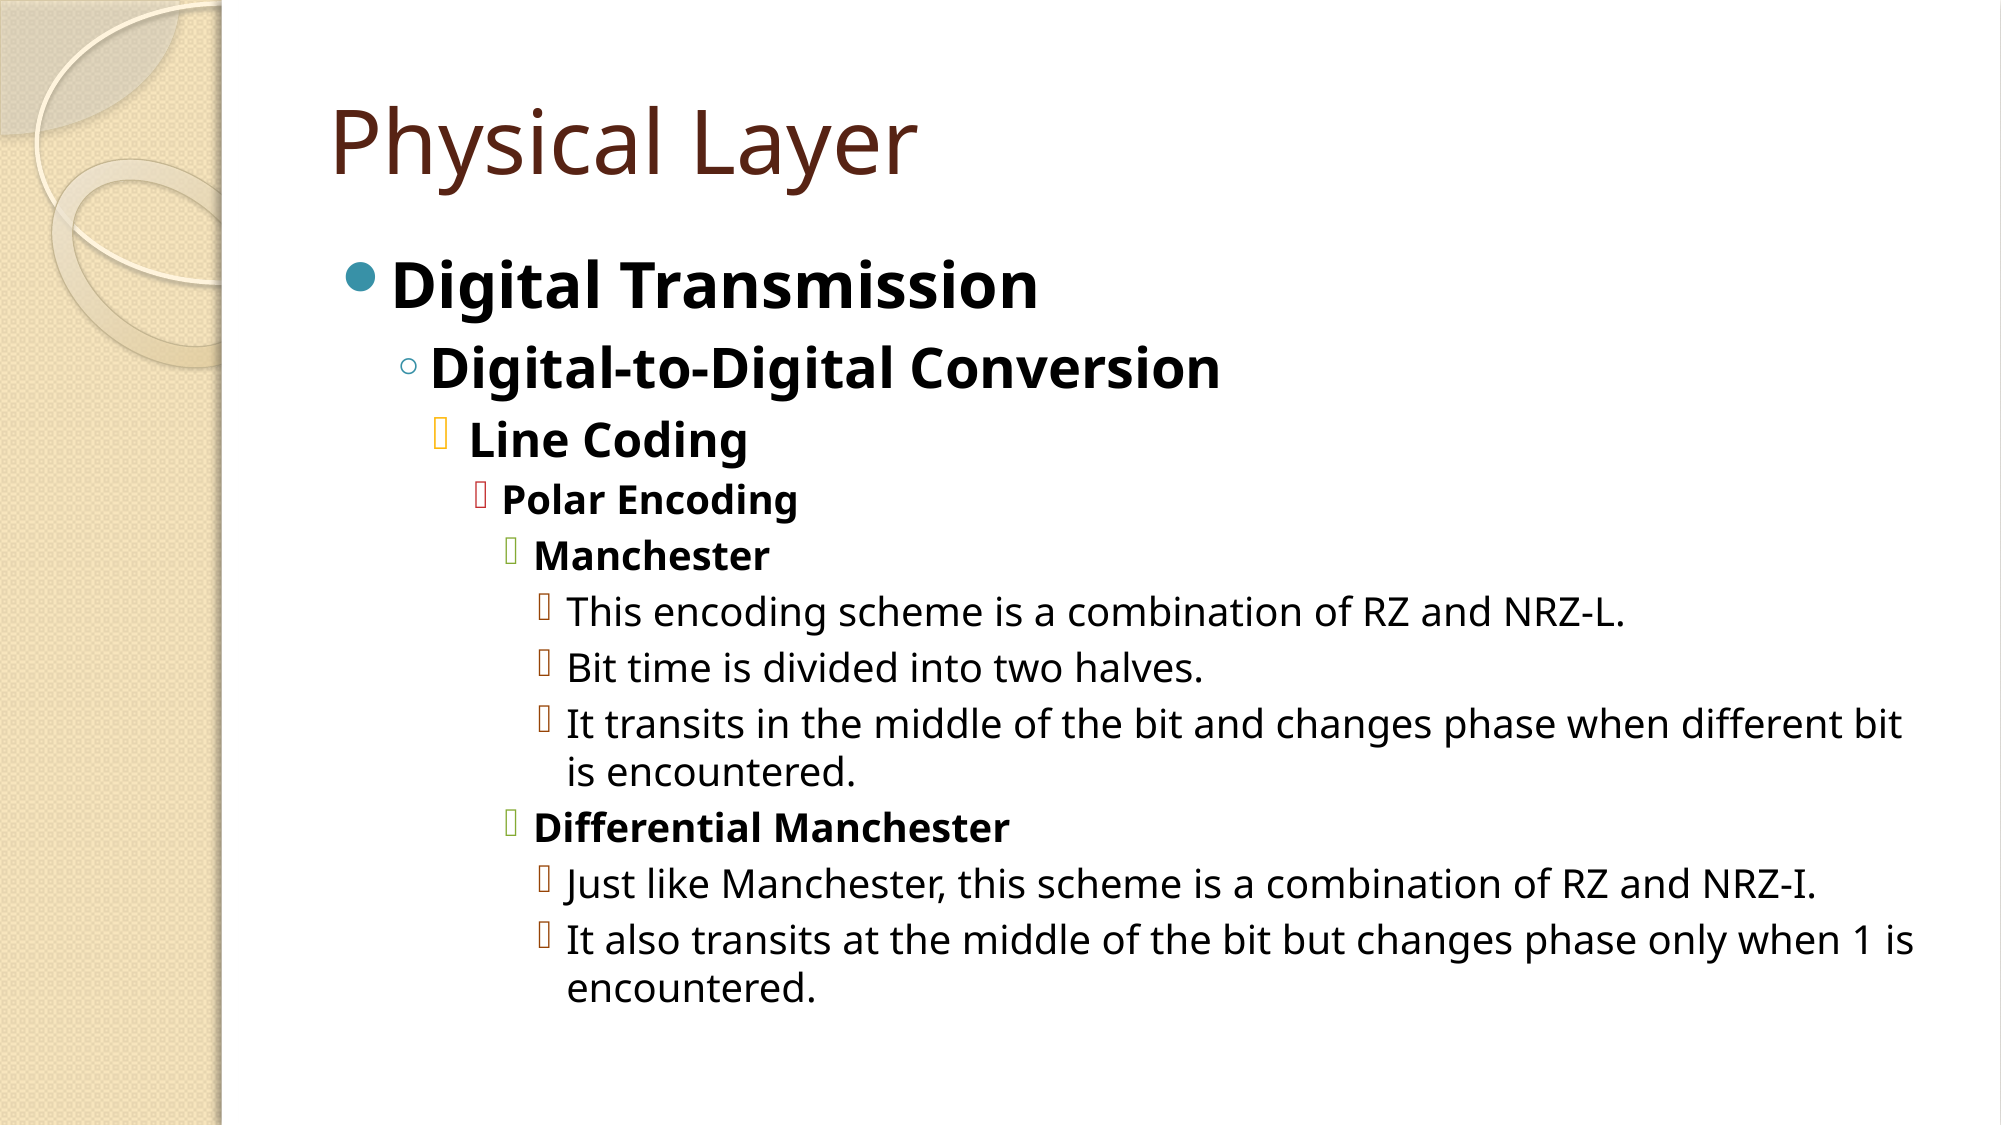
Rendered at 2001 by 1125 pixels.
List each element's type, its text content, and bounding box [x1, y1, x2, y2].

list Digital Transmission Digital-to-Digital Conversion Line Coding Polar Encoding Manchester This encoding scheme is a combination of RZ and NRZ-L. Bit time is divided into two halves. It transits in the middle of the bit and changes phase when different bit is encountered. Differential Manchester Just like Manchester, this scheme is a combination of RZ and NRZ-I. It also transits at the middle of the bit but changes phase only when 1 is encountered. [313, 237, 1954, 1025]
title Physical Layer [313, 45, 1954, 233]
